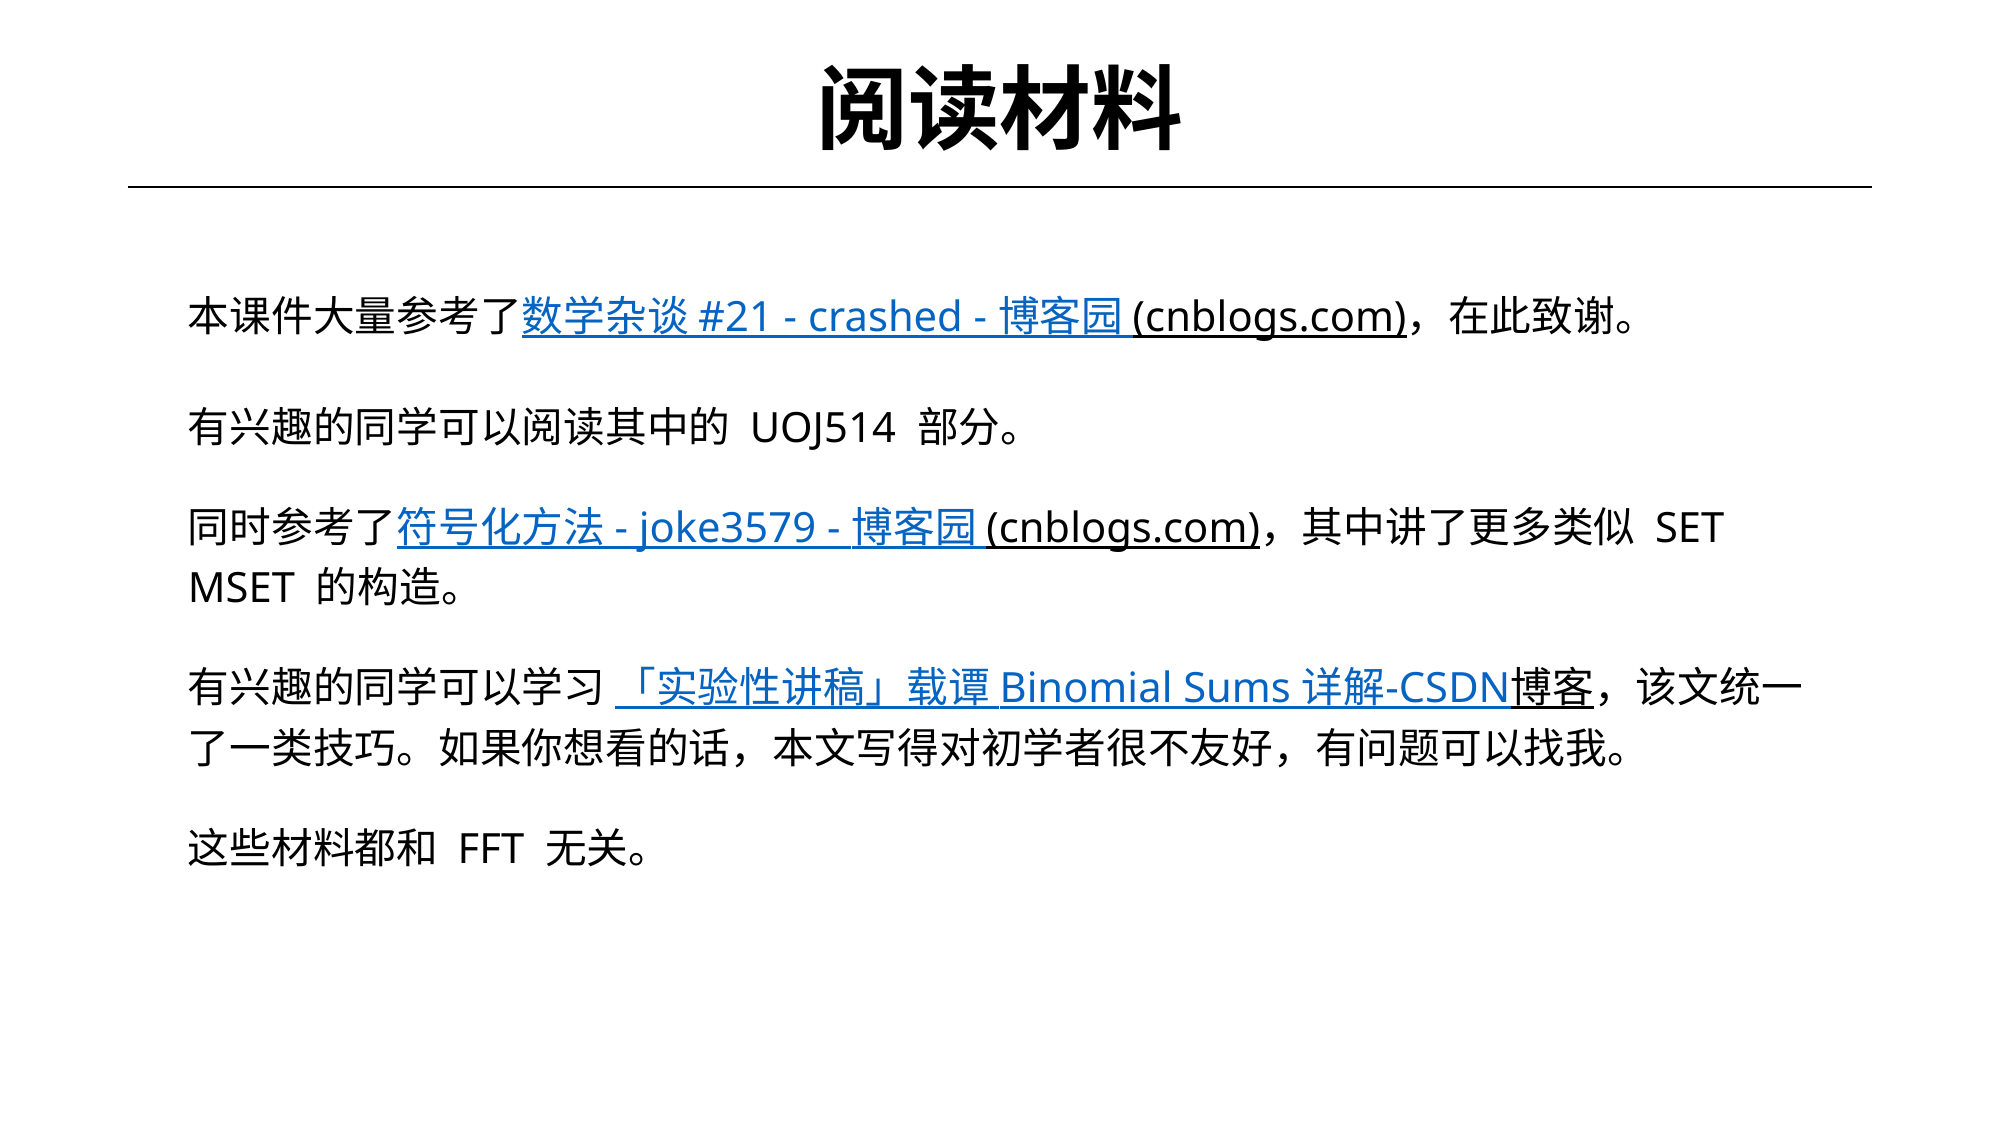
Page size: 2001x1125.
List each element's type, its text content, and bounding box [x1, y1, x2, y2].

text_box 本课件大量参考了数学杂谈 #21 - crashed - 博客园 (cnblogs.com)，在此致谢。 有兴趣的同学可以阅读其中的 UOJ514 部分。 同时参考了符号化方法 - joke3579 - 博客园 (cnblogs.com)，其中讲了更多类似 SET MSET 的构造。 有兴趣的同学可以学习 「实验性讲稿」载谭 Binomial Sums 详解-CSDN博客，该文统一了一类技巧。如果你想看的话，本文写得对初学者很不友好，有问题可以找我。 这些材料都和 FFT 无关。 [173, 282, 1827, 880]
title 阅读材料 [249, 18, 1750, 171]
